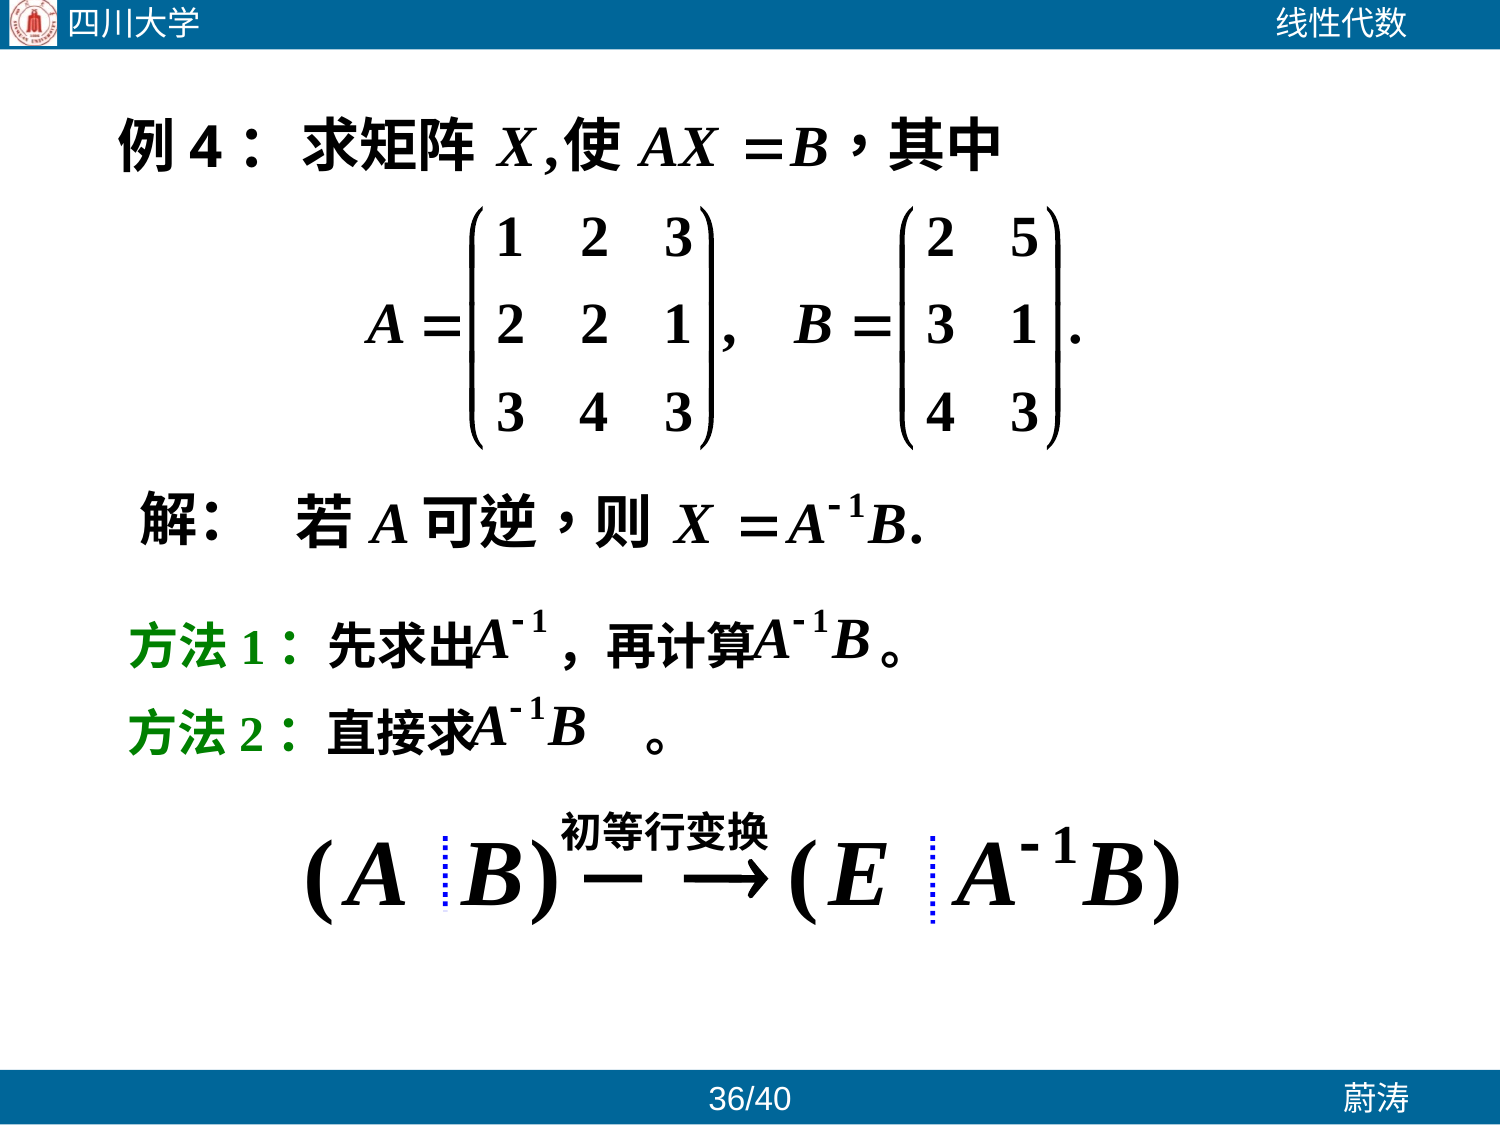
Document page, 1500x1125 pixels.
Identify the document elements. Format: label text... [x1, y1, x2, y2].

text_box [293, 485, 926, 563]
slide_number 35/40 [675, 1069, 825, 1125]
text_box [112, 687, 751, 770]
text_box 解： [124, 474, 275, 560]
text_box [300, 798, 1187, 937]
text_box 例4： [88, 101, 325, 187]
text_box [300, 113, 1085, 454]
picture [10, 0, 57, 45]
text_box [112, 599, 947, 682]
